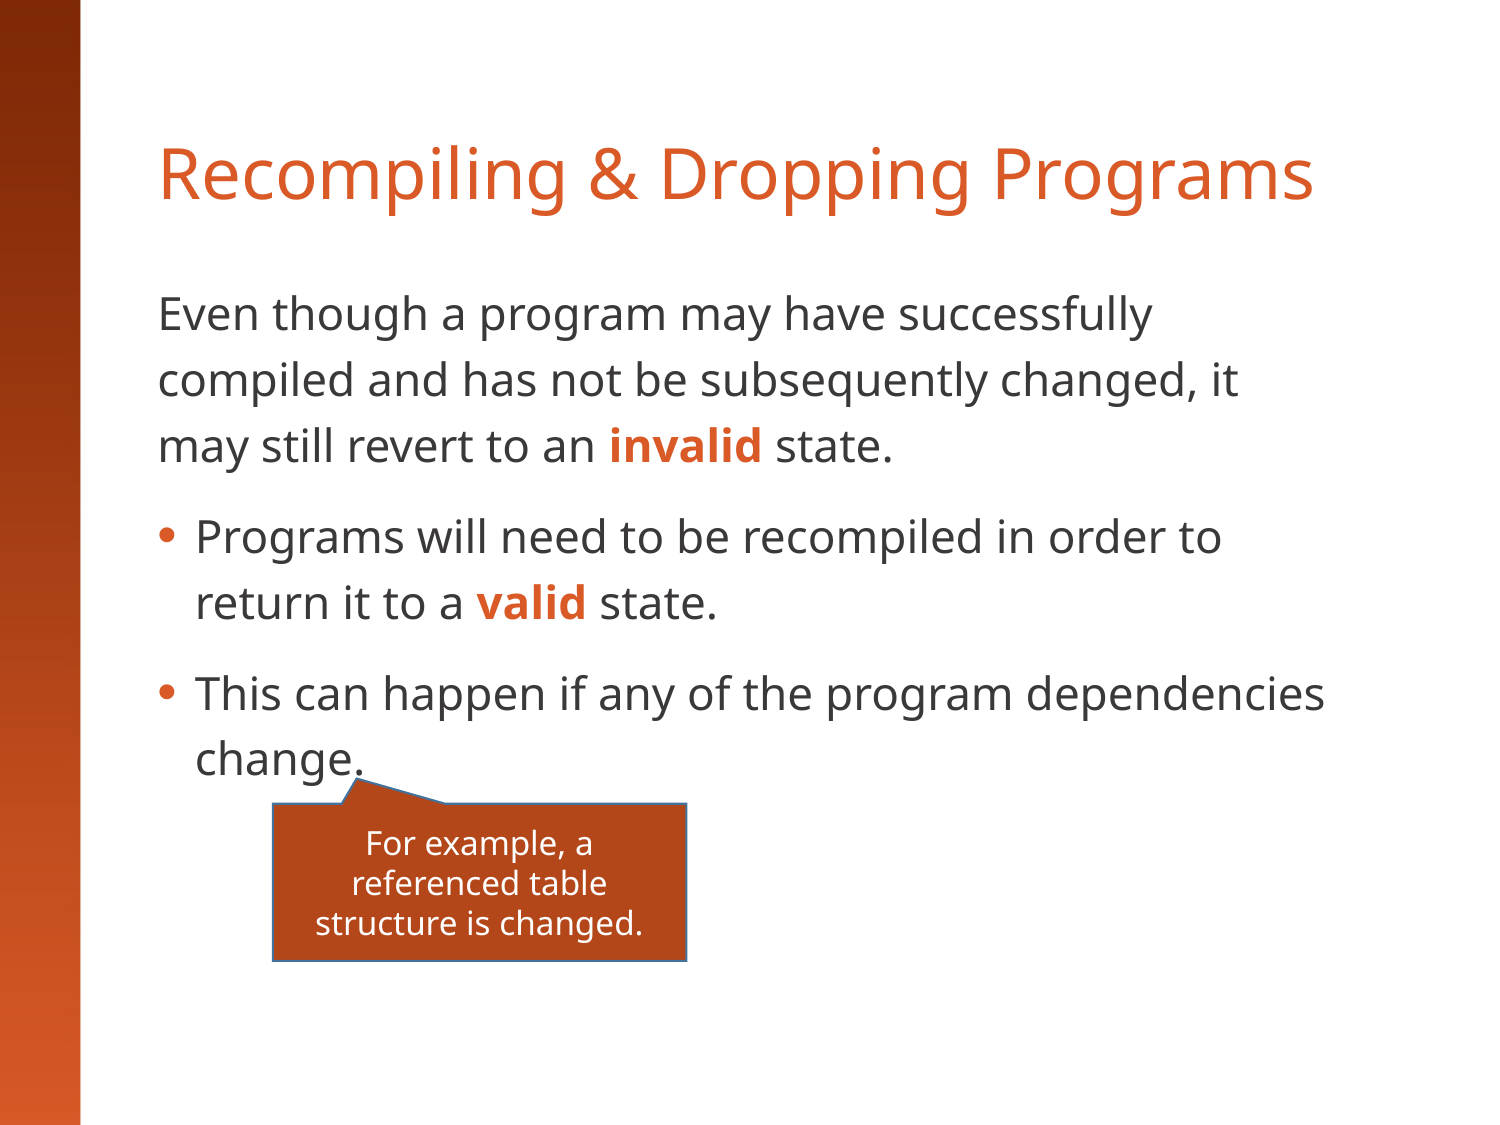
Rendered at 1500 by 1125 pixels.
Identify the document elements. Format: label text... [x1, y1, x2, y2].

title Recompiling & Dropping Programs [142, 118, 1349, 223]
text_box For example, a referenced table structure is changed. [271, 777, 688, 962]
list Even though a program may have successfully compiled and has not be subsequently changed, it may still revert to an invalid state. Programs will need to be recompiled in order to return it to a valid state. This can happen if any of the program dependencies change. [142, 266, 1349, 980]
picture [0, 0, 1500, 1125]
